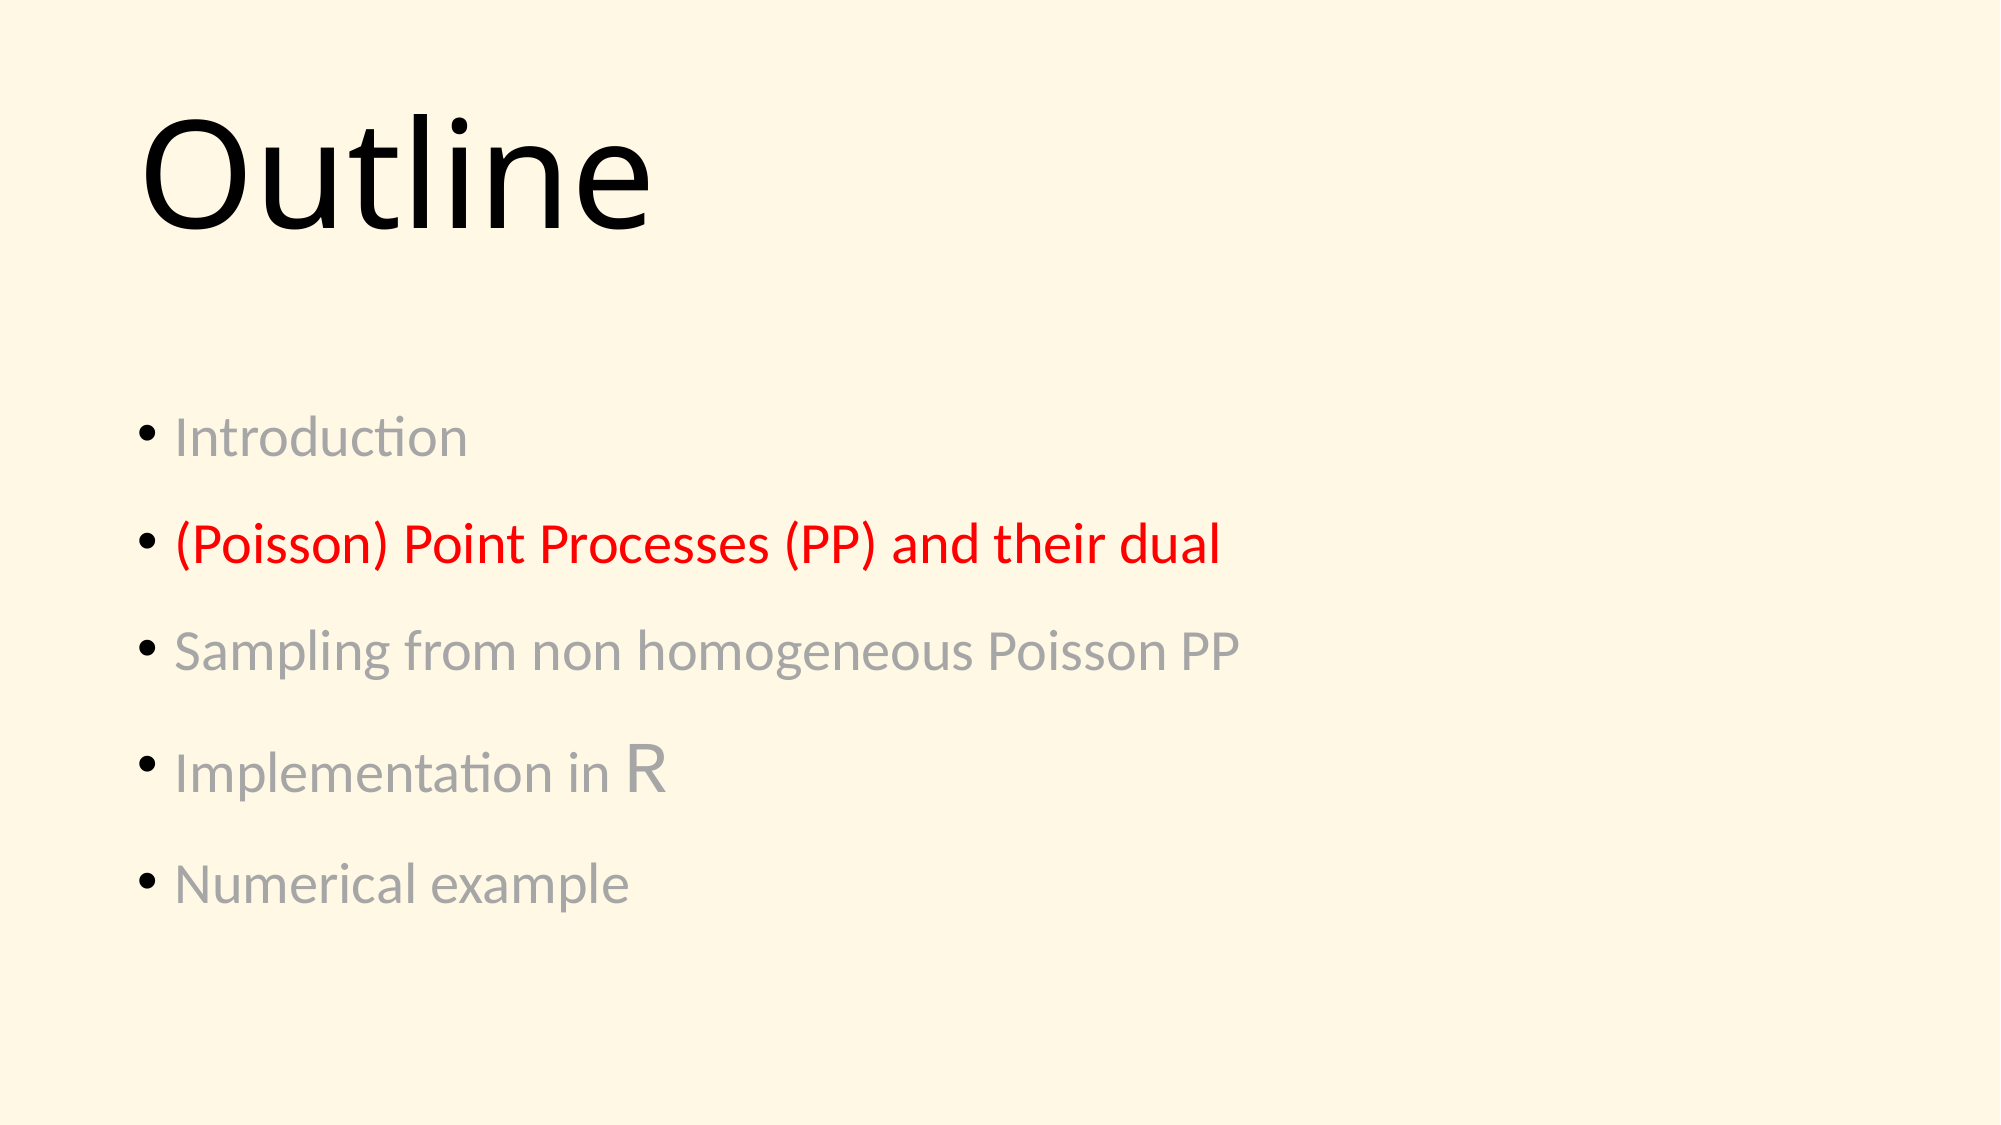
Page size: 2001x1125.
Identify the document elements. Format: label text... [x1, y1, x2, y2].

list Introduction (Poisson) Point Processes (PP) and their dual Sampling from non homogeneous Poisson PP Implementation in R Numerical example [137, 299, 1863, 1014]
title Outline [137, 59, 1863, 278]
